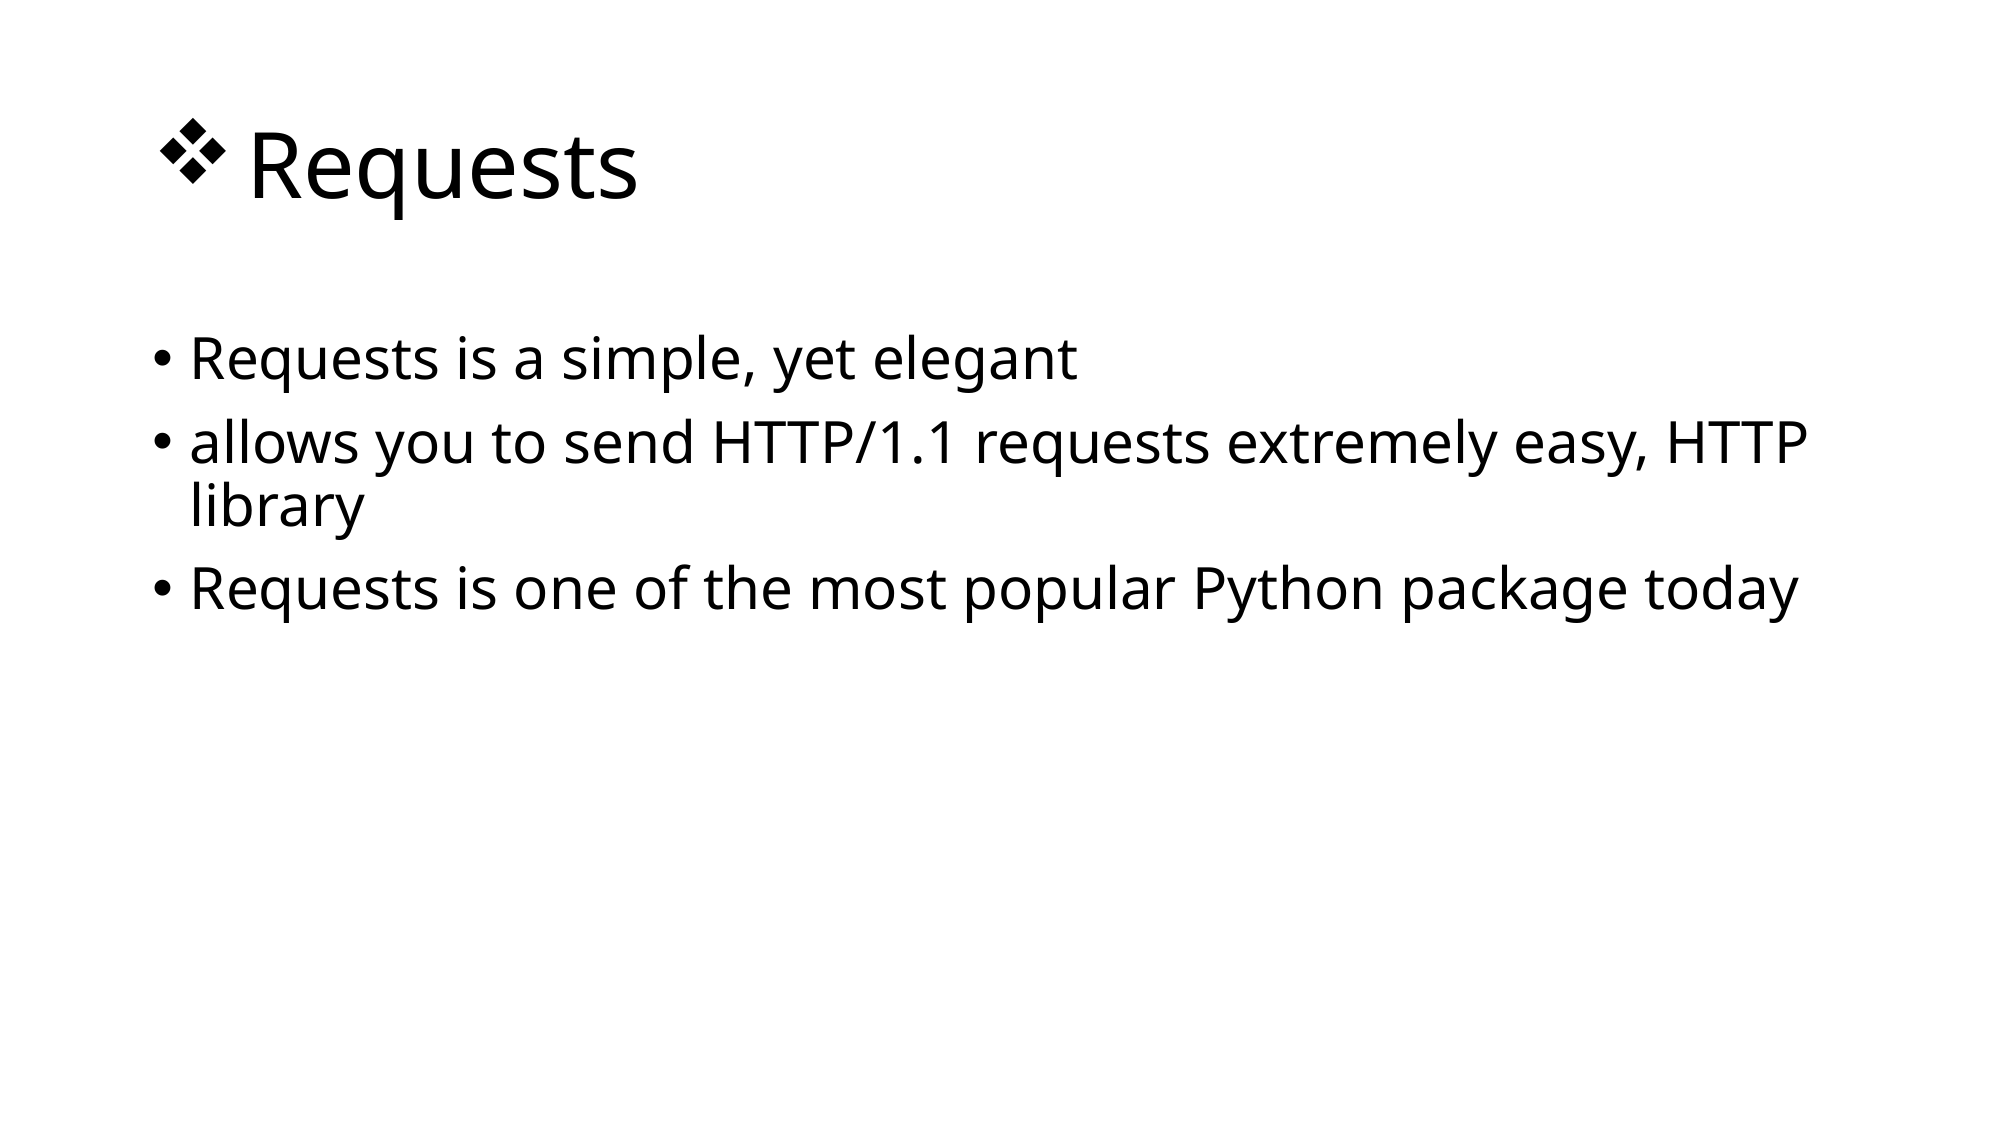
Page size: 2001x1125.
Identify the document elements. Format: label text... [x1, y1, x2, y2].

title Requests [137, 59, 1863, 278]
list Requests is a simple, yet elegant allows you to send HTTP/1.1 requests extremely easy, HTTP library Requests is one of the most popular Python package today [137, 321, 1863, 1036]
